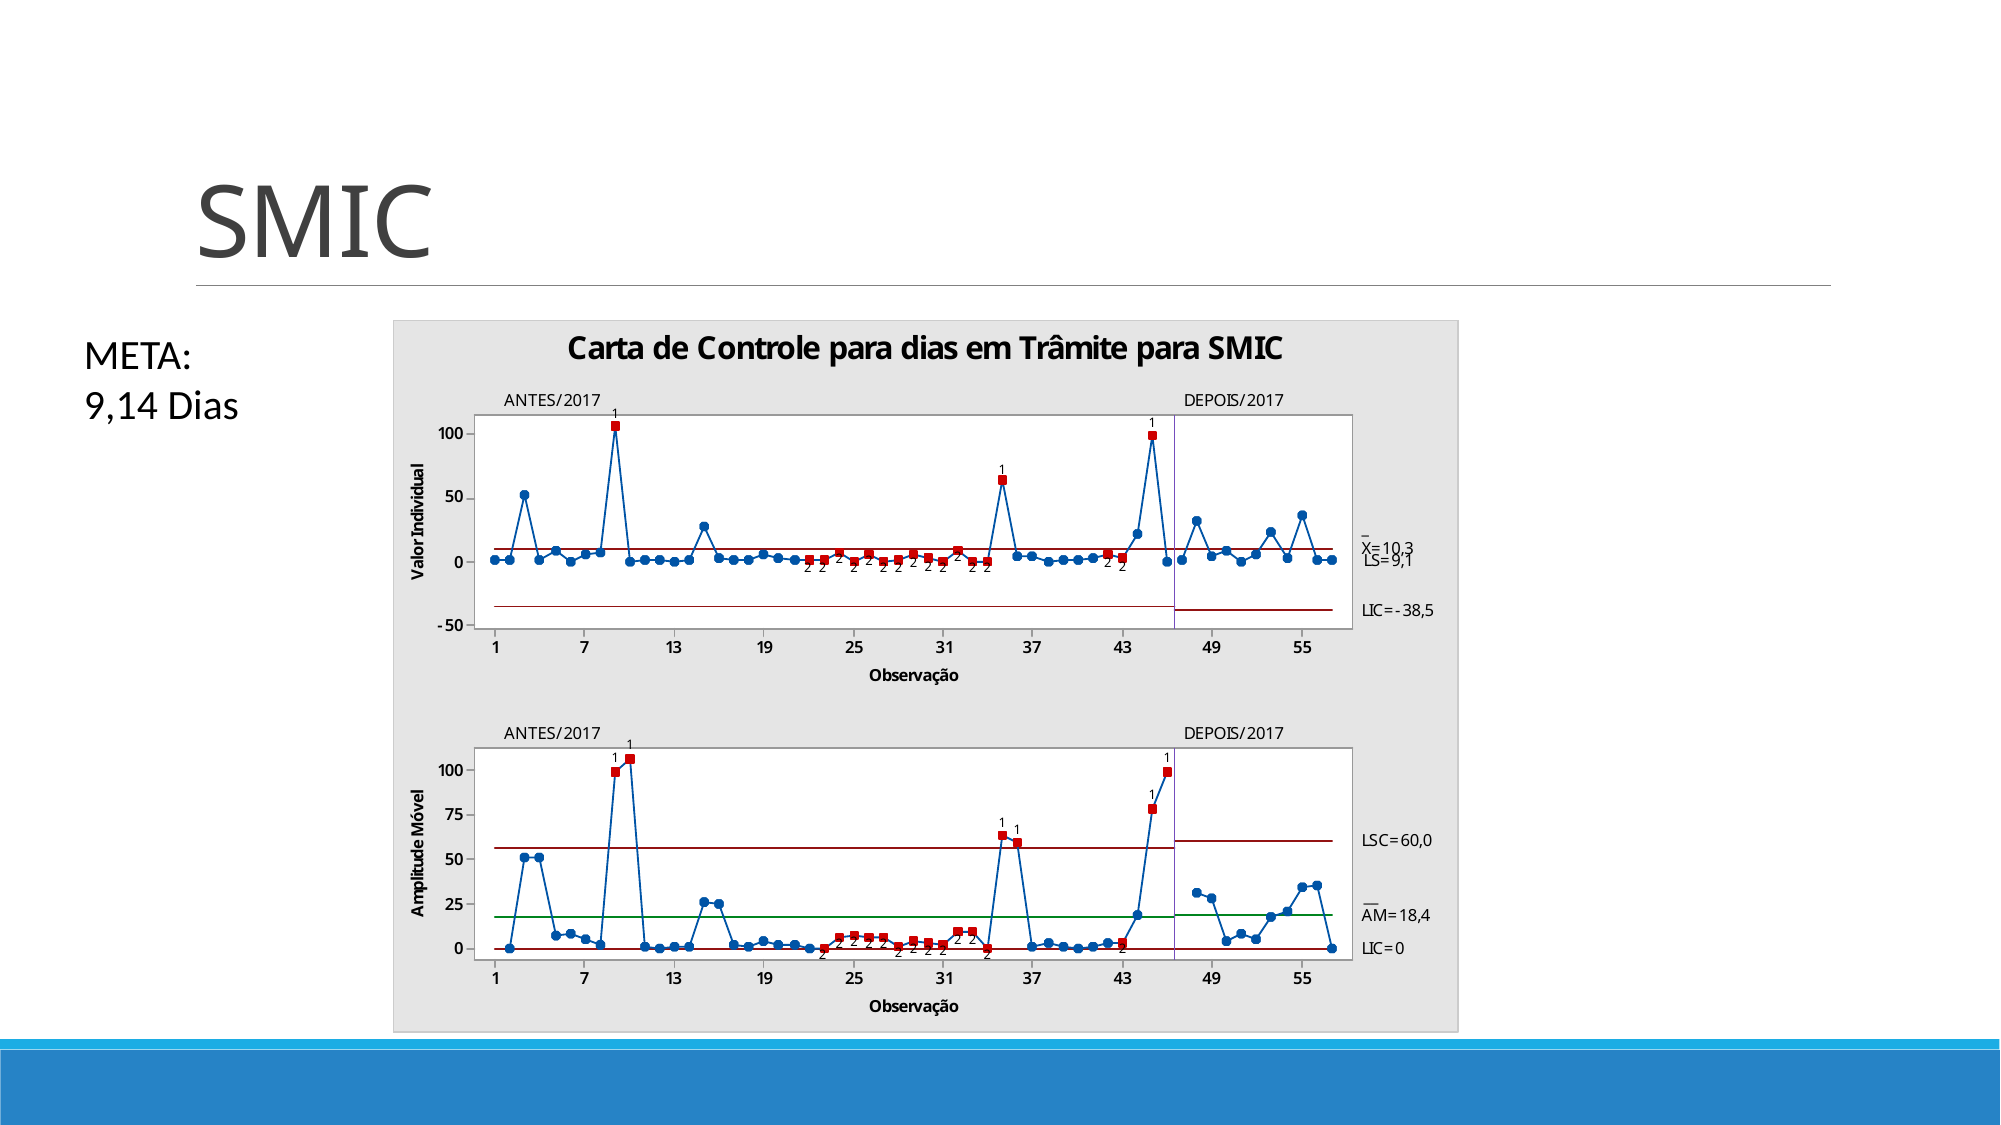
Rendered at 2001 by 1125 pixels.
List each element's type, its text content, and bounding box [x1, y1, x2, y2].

text_box META: 9,14 Dias [69, 320, 291, 435]
title SMIC [180, 47, 1830, 285]
picture [392, 319, 1461, 1035]
